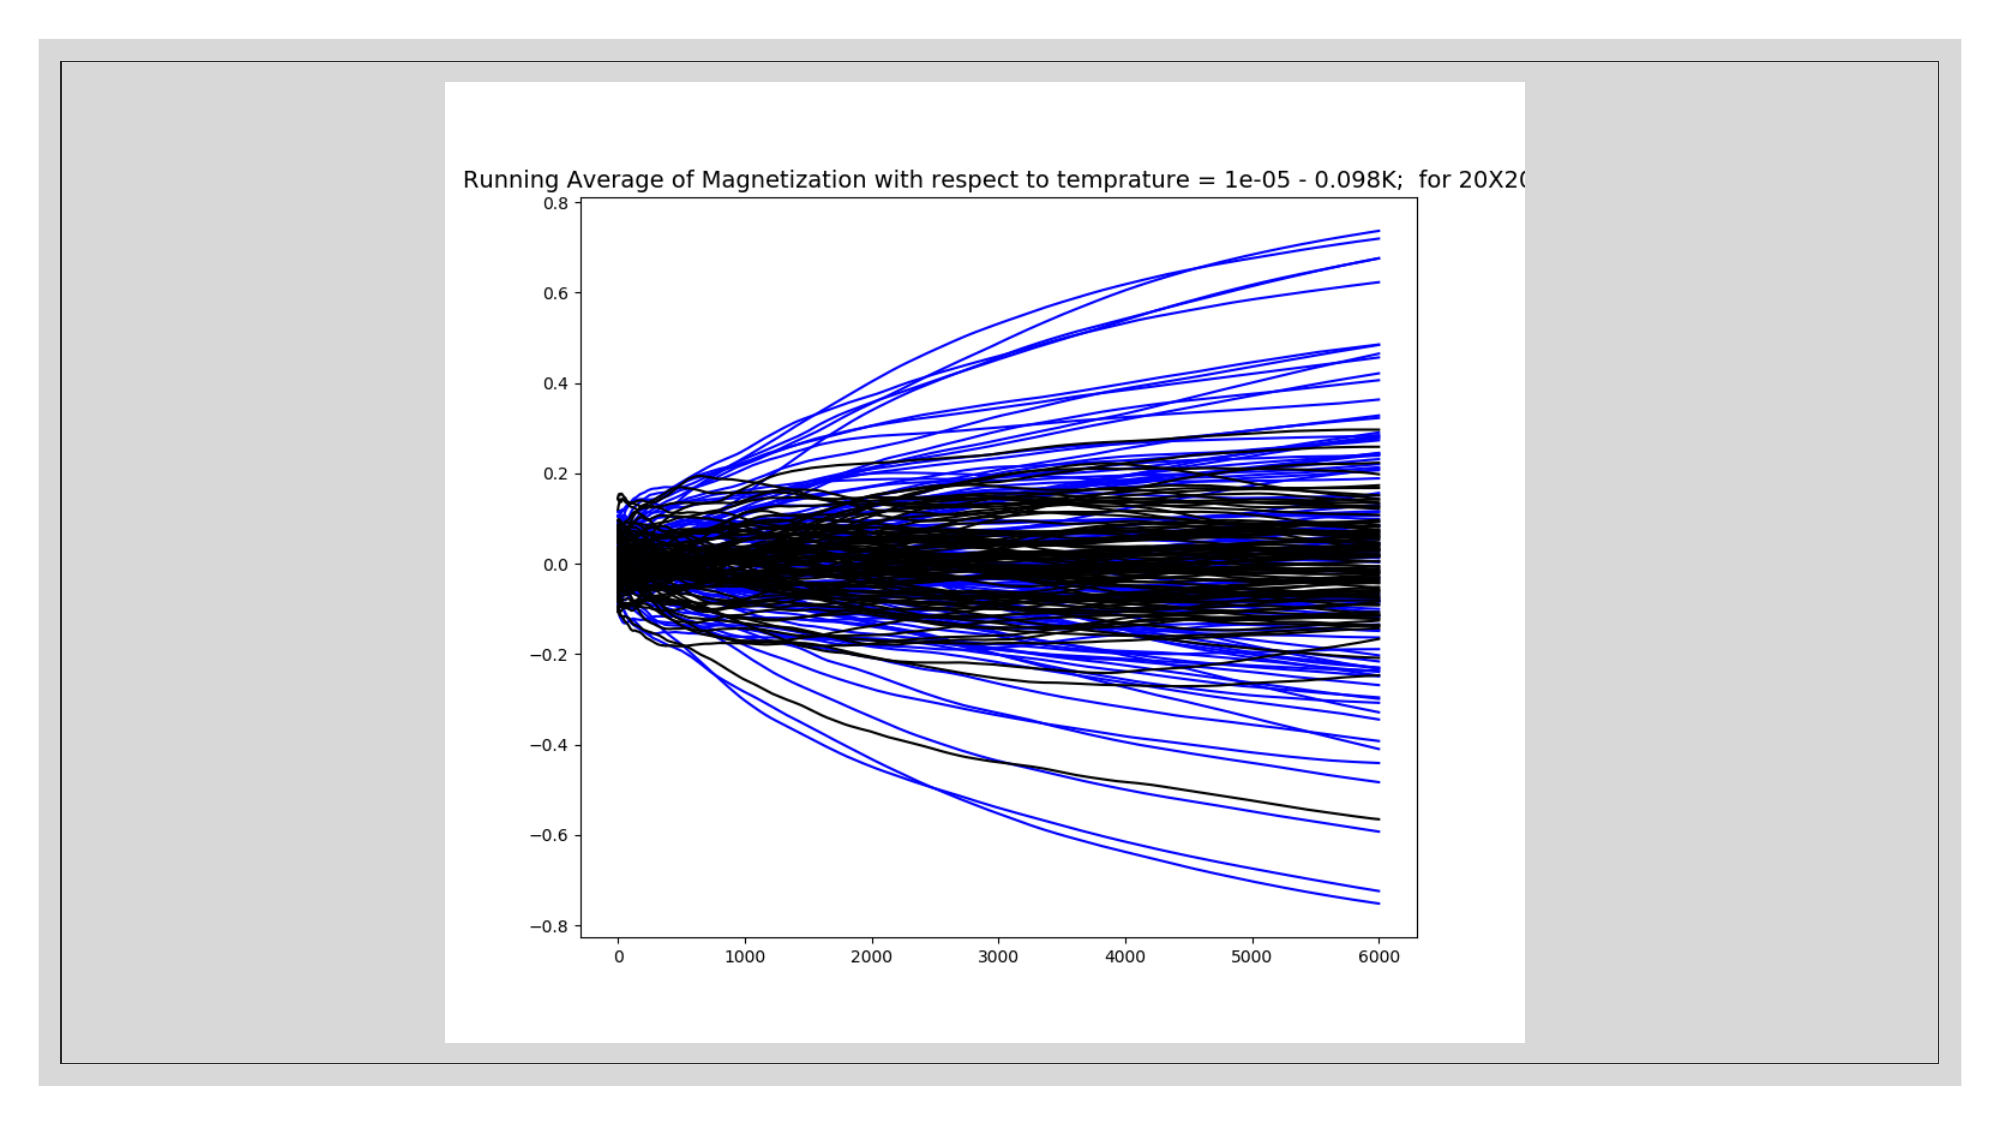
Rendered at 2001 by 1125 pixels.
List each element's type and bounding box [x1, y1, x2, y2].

picture [445, 82, 1525, 1043]
